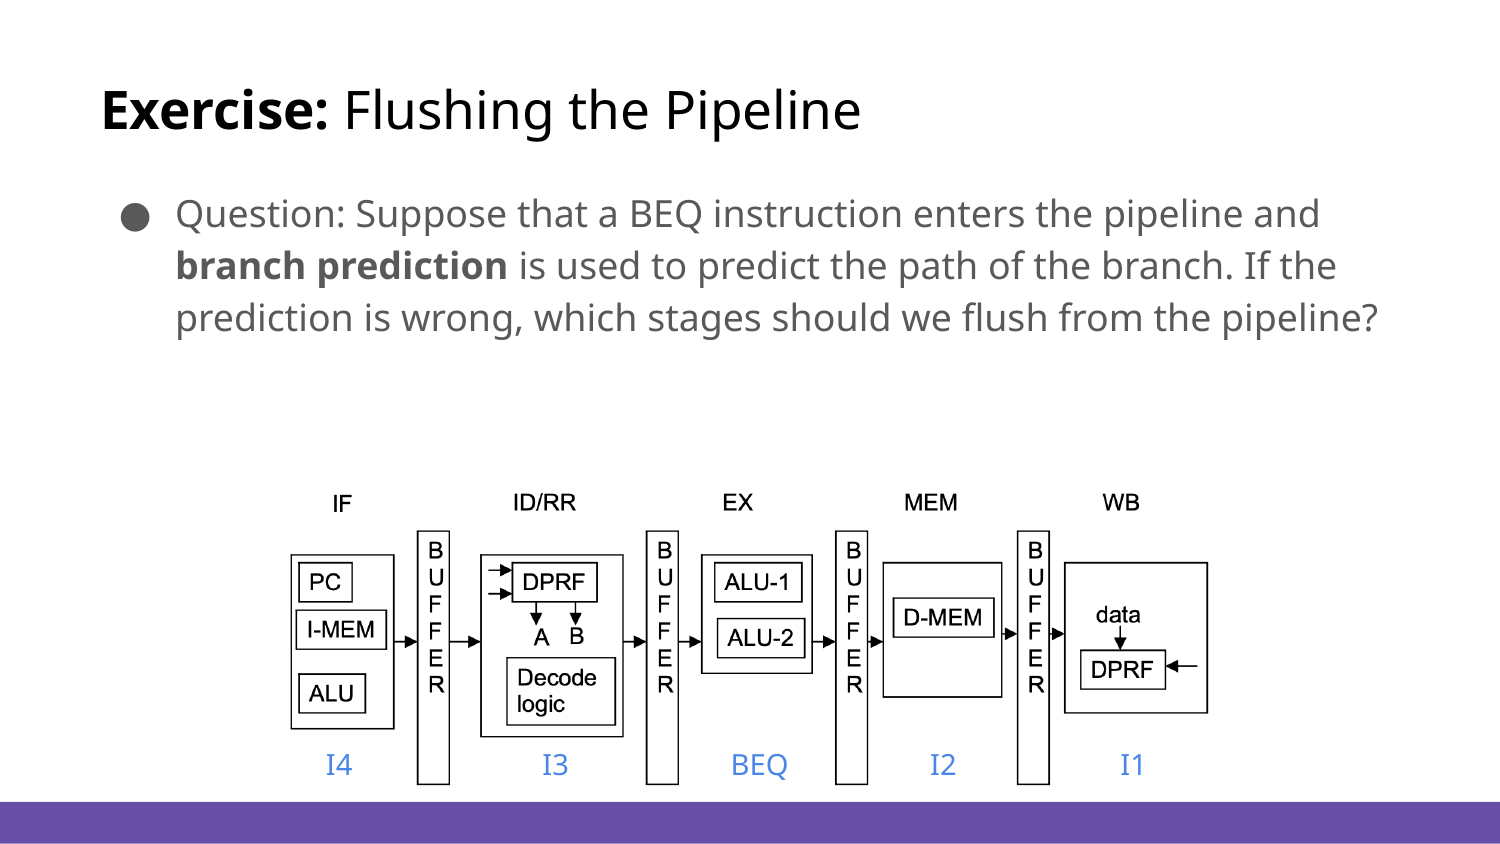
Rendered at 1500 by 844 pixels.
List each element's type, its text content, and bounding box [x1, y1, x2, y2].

picture [274, 487, 1226, 791]
list Question: Suppose that a BEQ instruction enters the pipeline and branch prediction is used to predict the path of the branch. If the prediction is wrong, which stages should we flush from the pipeline? [85, 168, 1415, 730]
title Exercise: Flushing the Pipeline [85, 61, 1415, 156]
